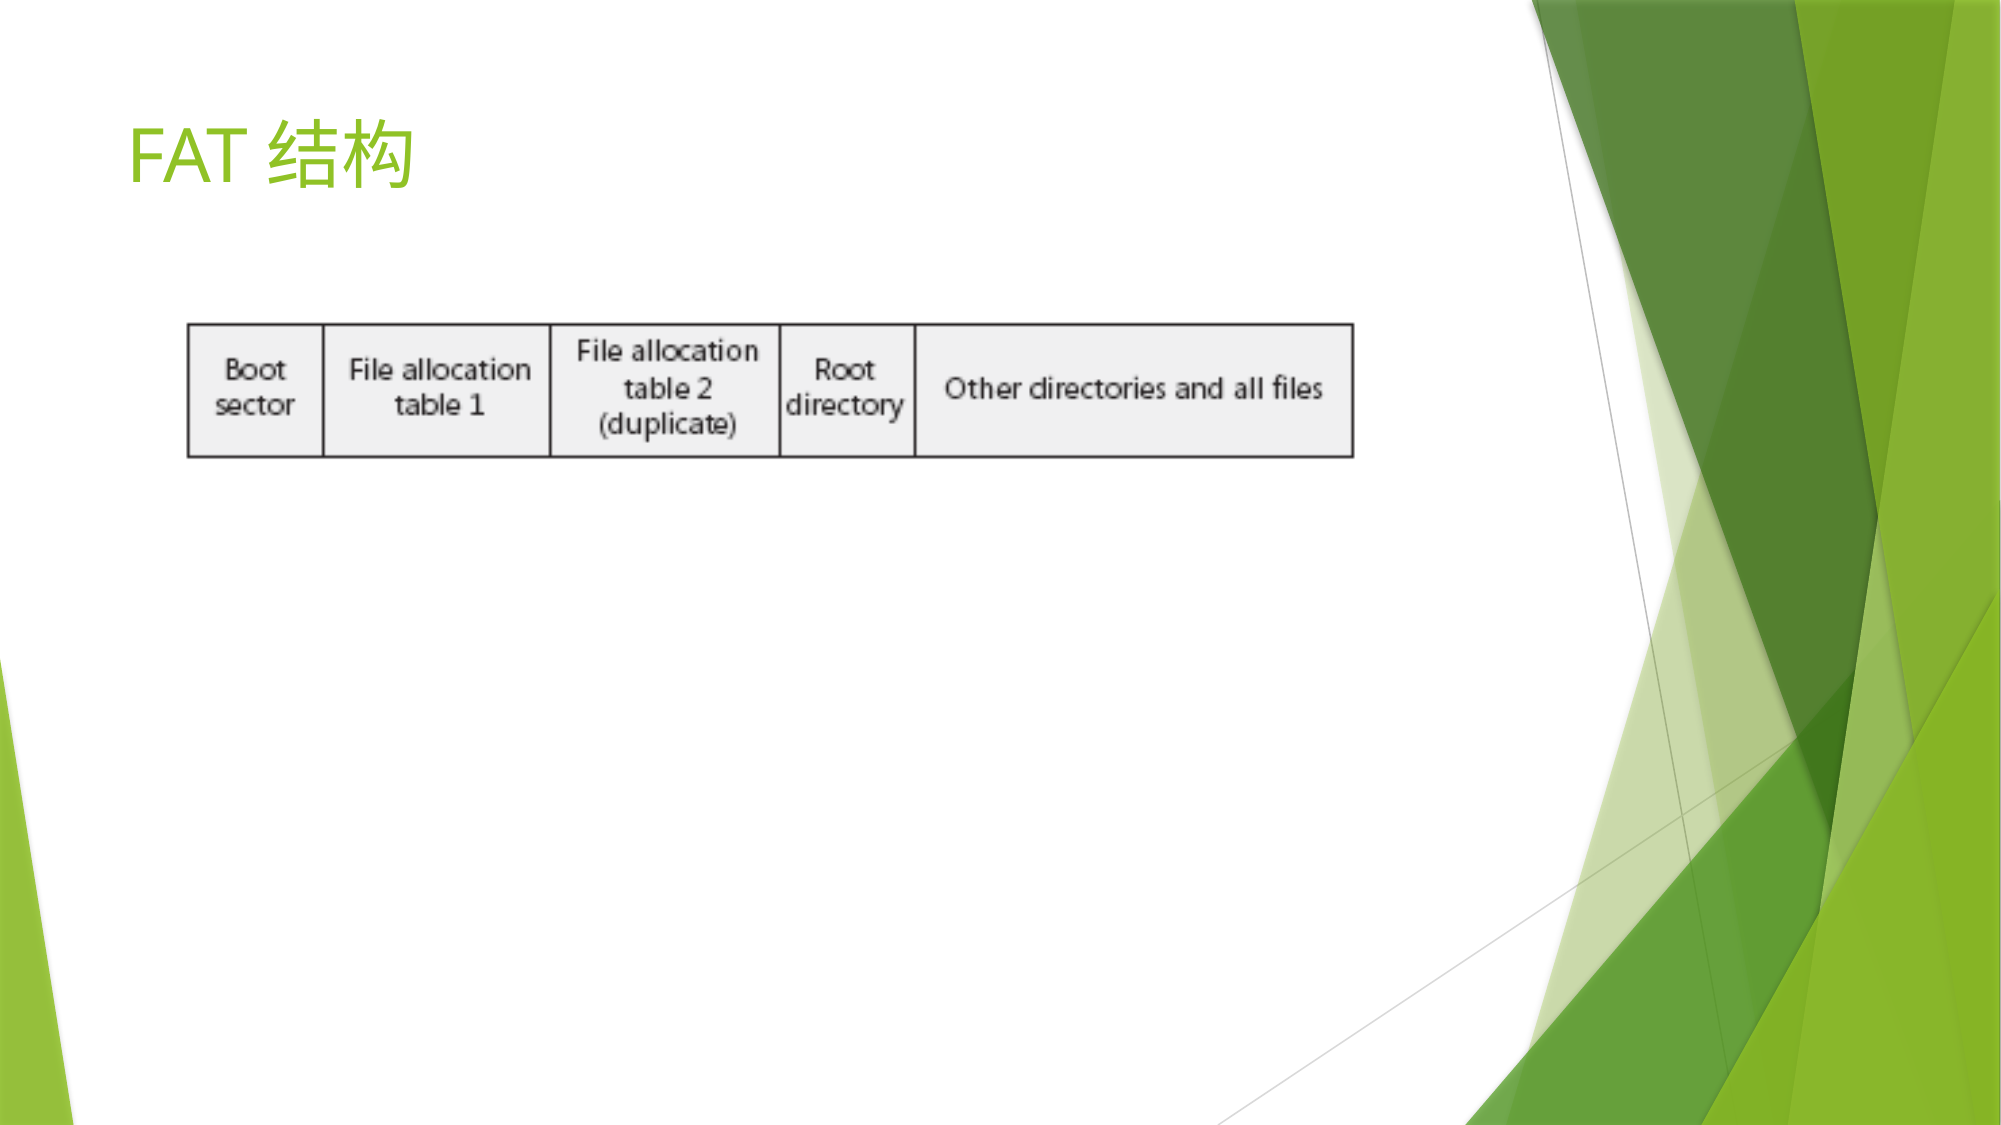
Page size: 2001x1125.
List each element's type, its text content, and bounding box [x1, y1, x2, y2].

title FAT结构 [111, 99, 1522, 317]
picture [131, 297, 1406, 476]
